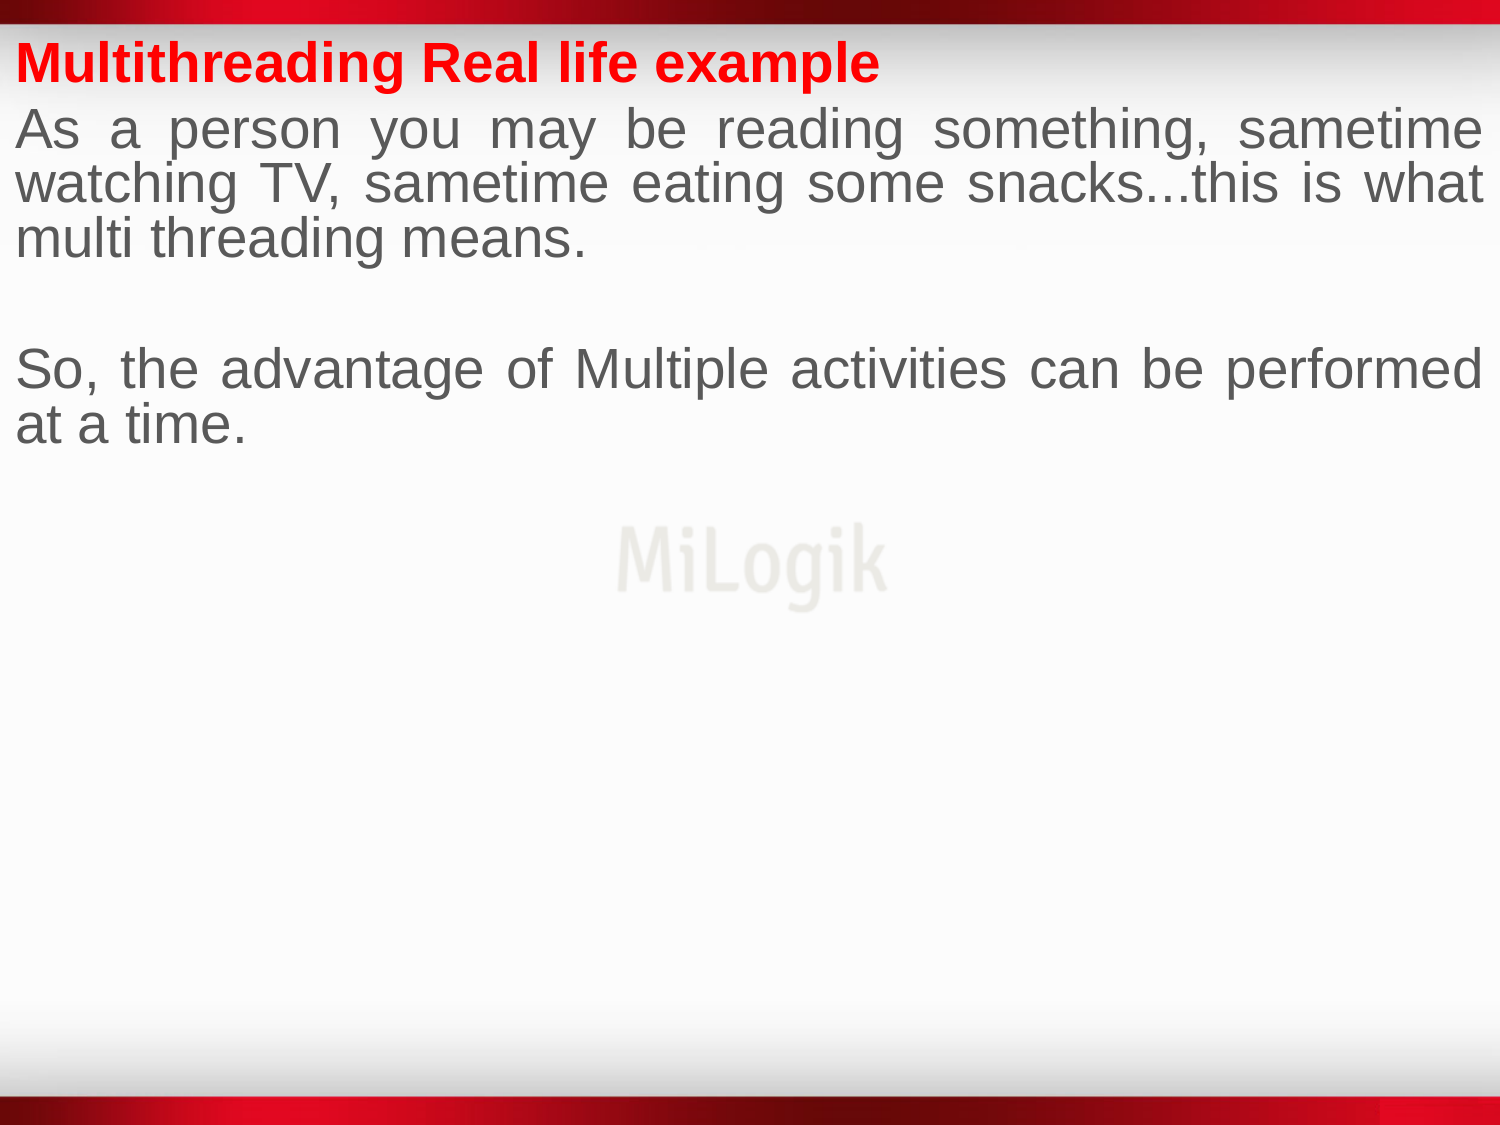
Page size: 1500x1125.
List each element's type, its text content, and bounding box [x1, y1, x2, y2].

picture [0, 0, 1500, 31]
subtitle Multithreading Real life example As a person you may be reading something, sametime watching TV, sametime eating some snacks...this is what multi threading means. So, the advantage of Multiple activities can be performed at a time. [0, 31, 1500, 1125]
